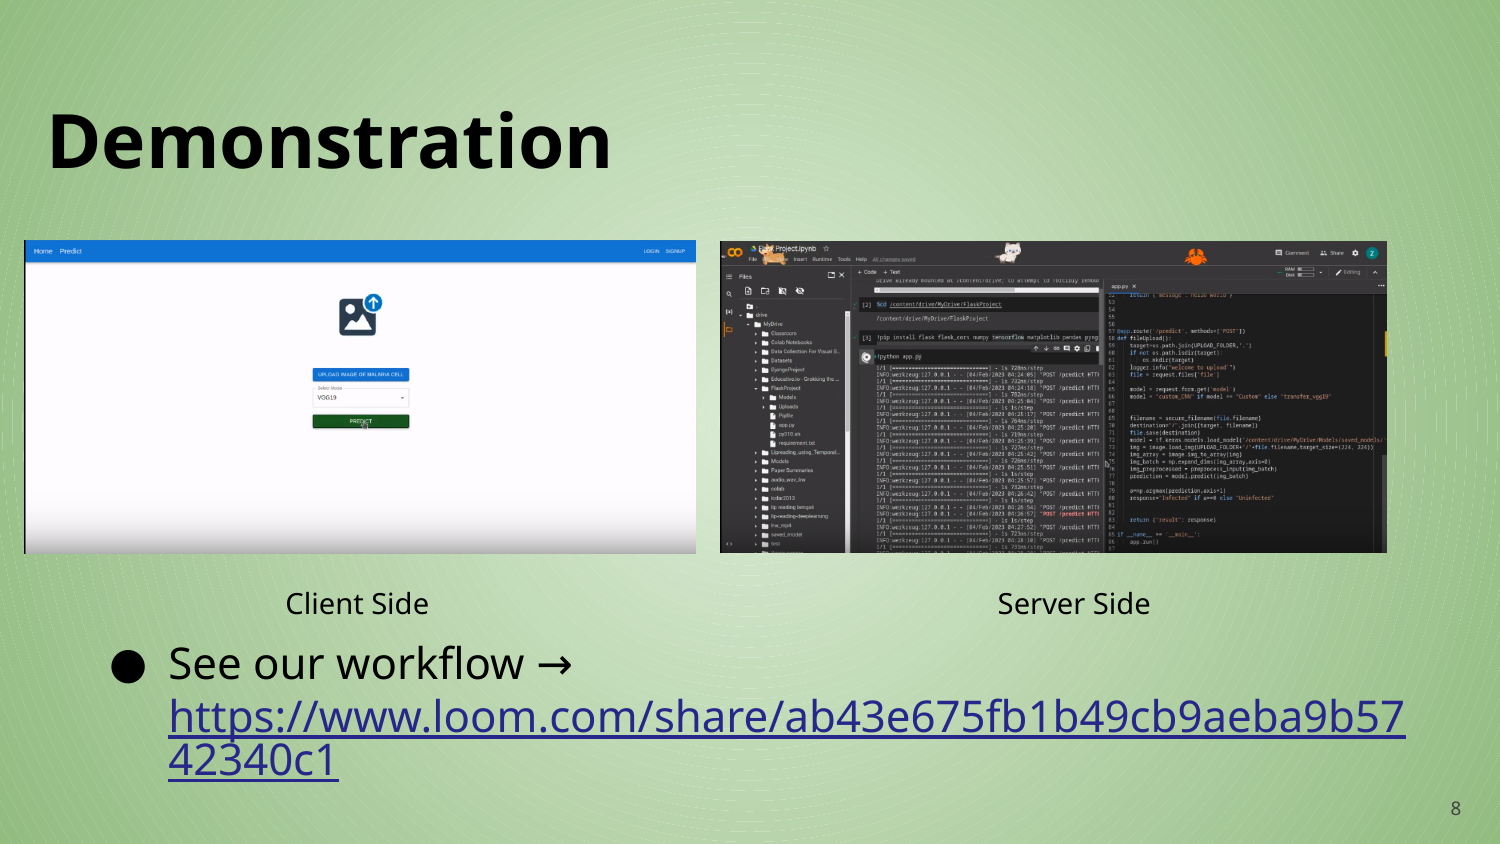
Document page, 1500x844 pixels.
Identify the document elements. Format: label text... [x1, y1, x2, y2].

picture [720, 241, 1387, 553]
picture [24, 240, 696, 554]
text_box Demonstration [31, 78, 1469, 199]
text_box Client Side [270, 569, 450, 635]
text_box See our workflow → https://www.loom.com/share/ab43e675fb1b49cb9aeba9b5742340c1 [78, 620, 1445, 816]
slide_number ‹#› [1386, 777, 1477, 842]
text_box Server Side [963, 569, 1185, 635]
